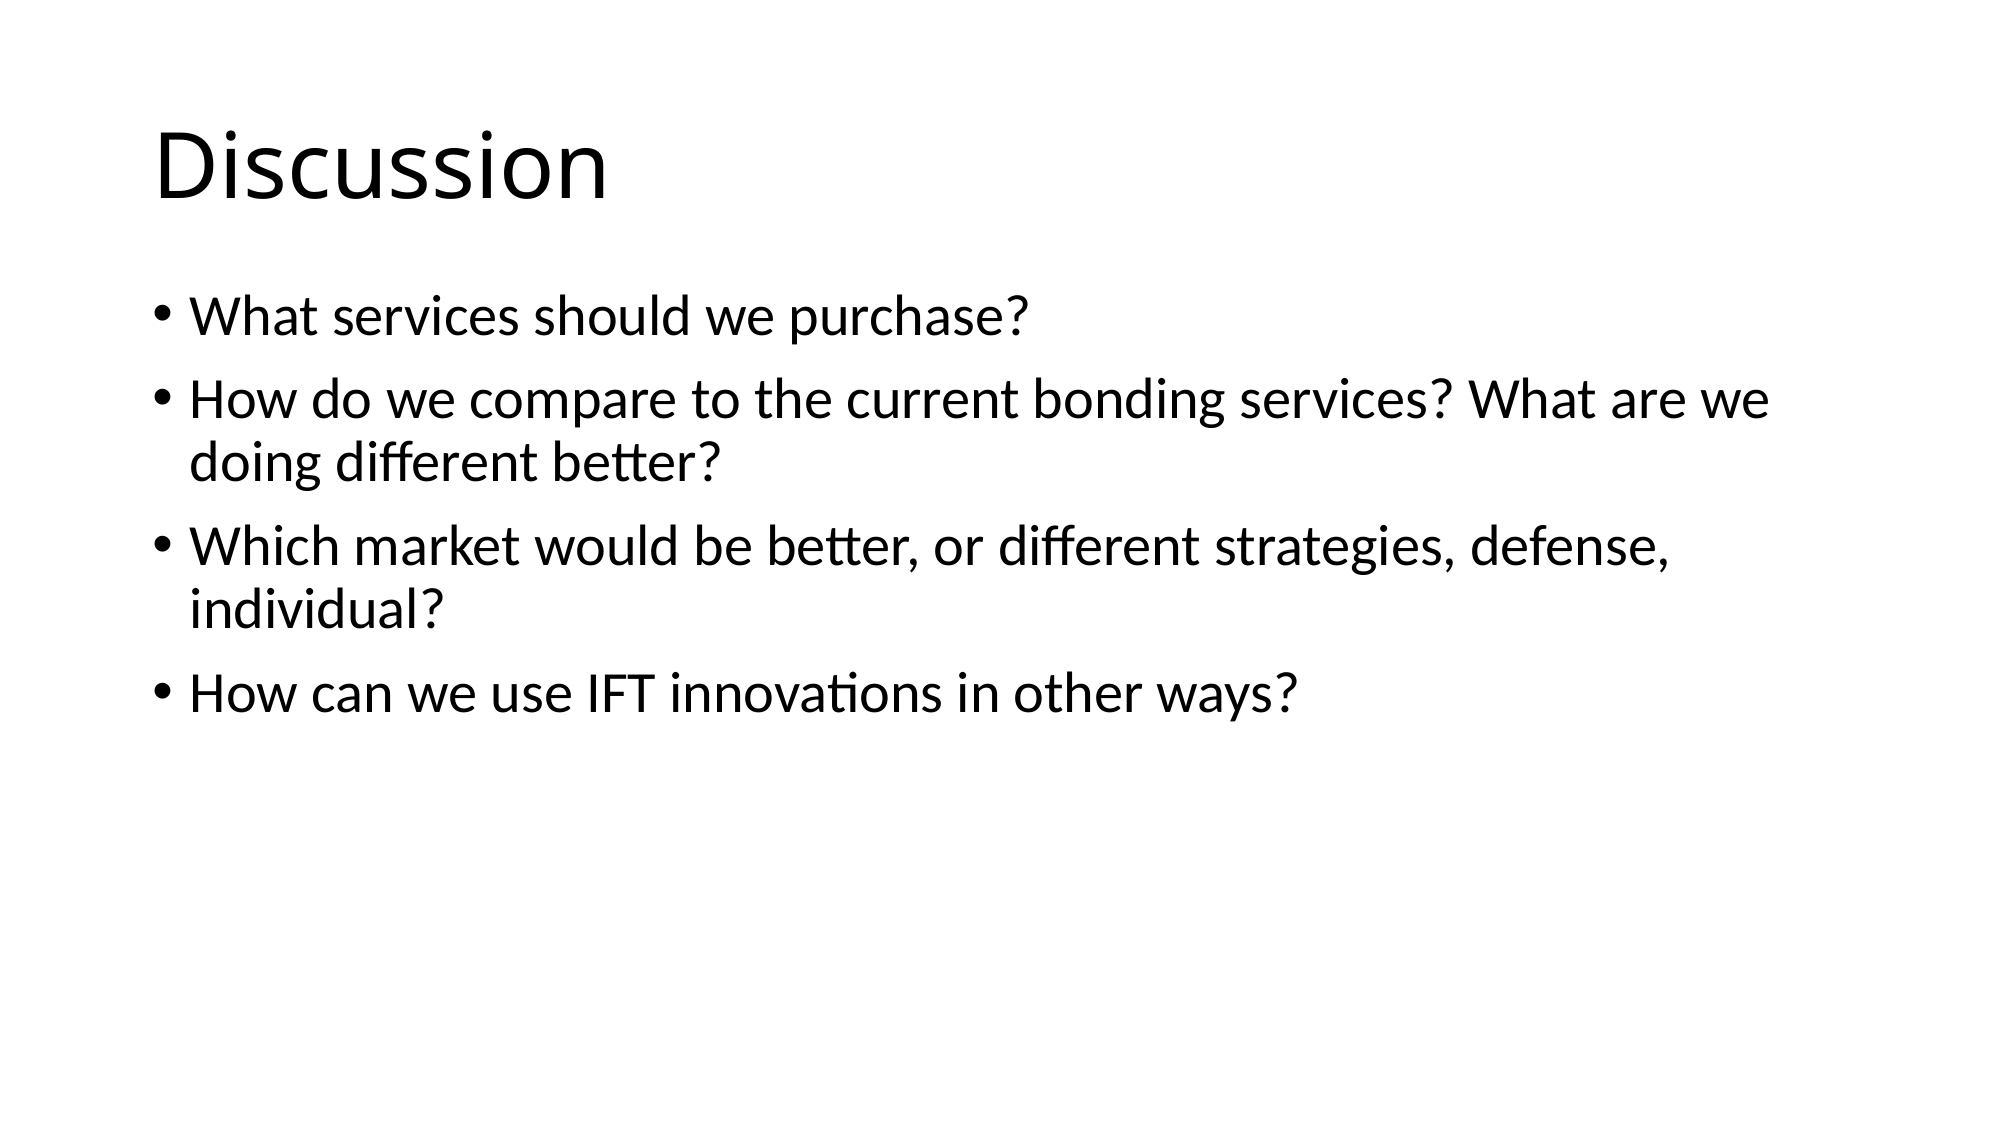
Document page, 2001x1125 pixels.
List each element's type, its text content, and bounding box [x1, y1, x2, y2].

list What services should we purchase? How do we compare to the current bonding services? What are we doing different better? Which market would be better, or different strategies, defense, individual? How can we use IFT innovations in other ways? [137, 277, 1863, 992]
title Discussion [137, 59, 1863, 277]
